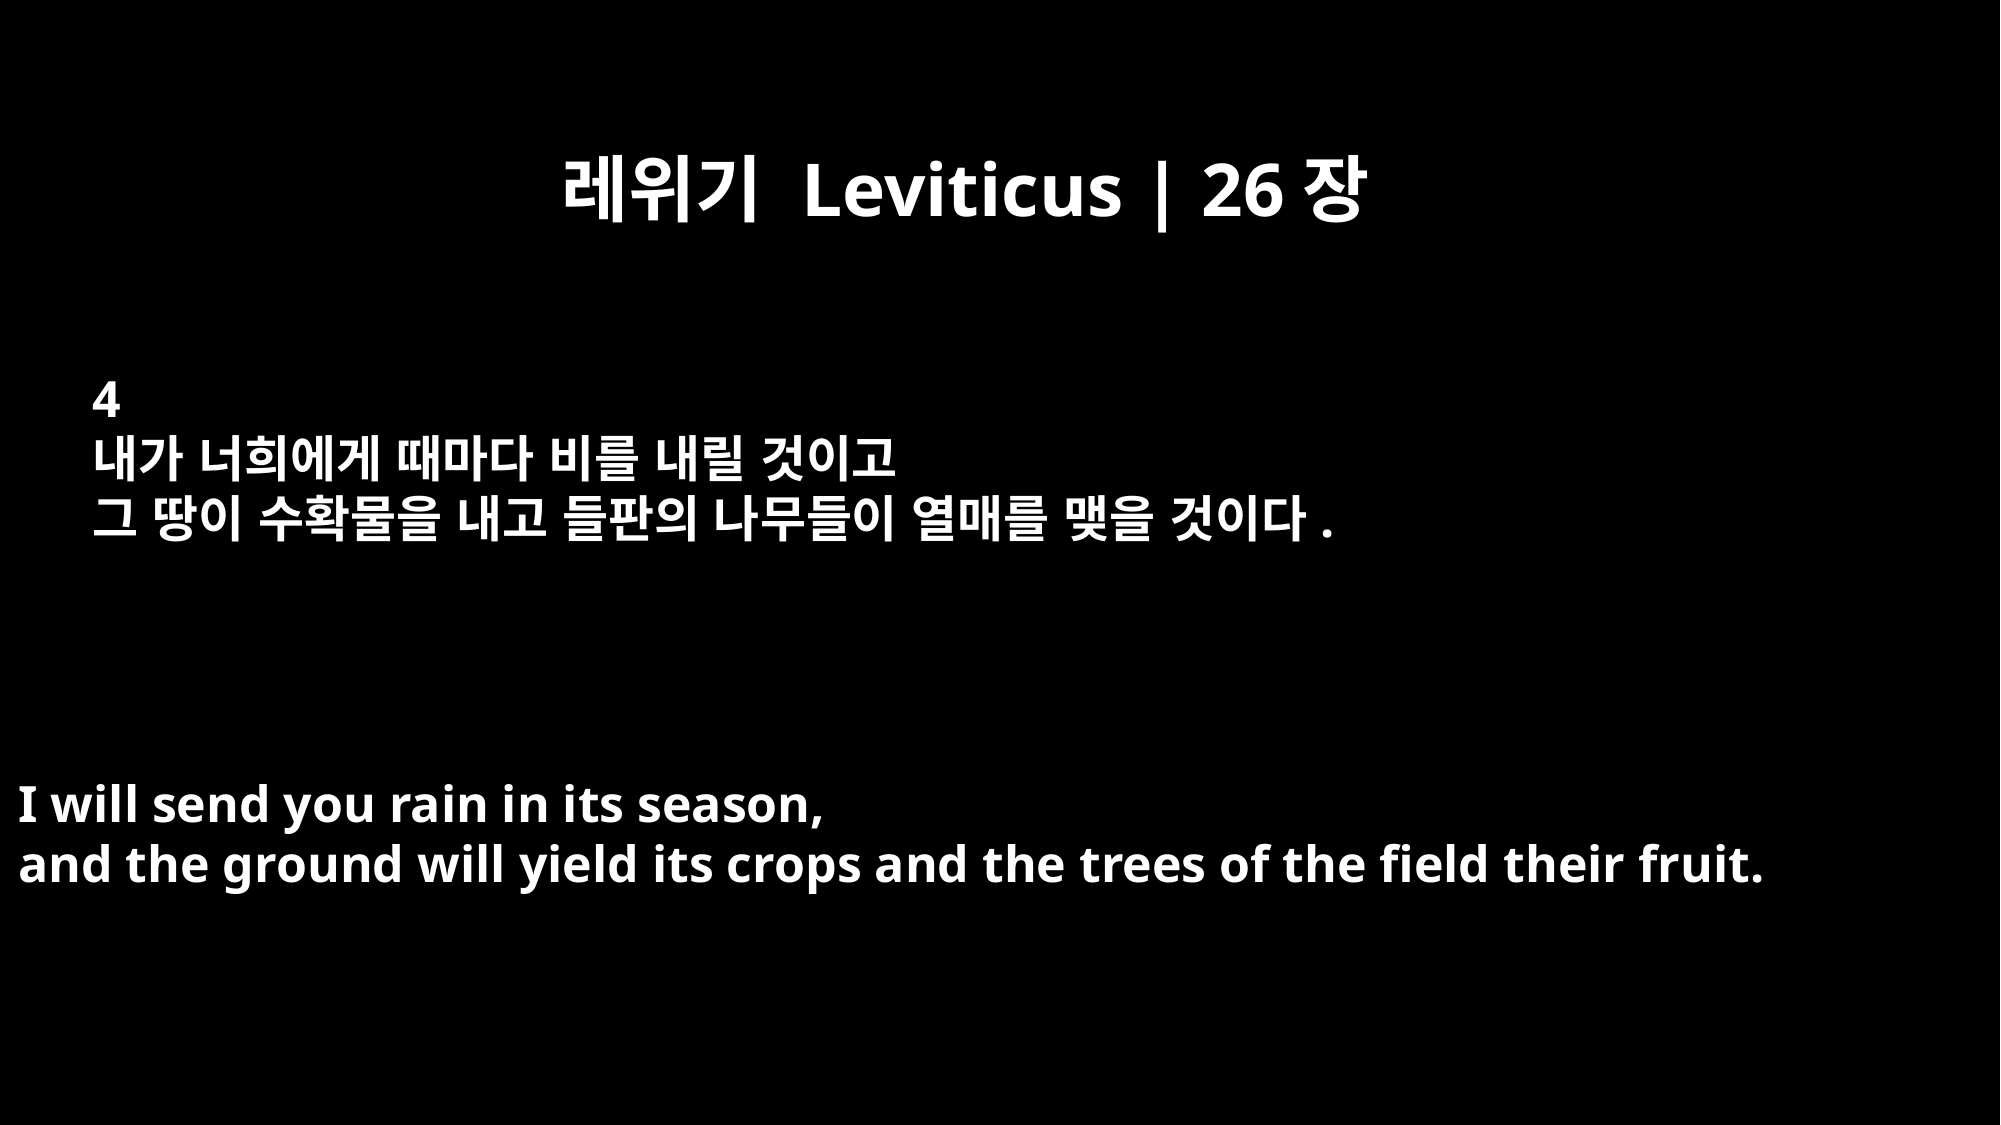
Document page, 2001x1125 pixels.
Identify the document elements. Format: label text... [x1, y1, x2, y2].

text_box I will send you rain in its season, and the ground will yield its crops and the trees of the field their fruit. [3, 764, 1781, 900]
text_box 레위기 Leviticus | 26장 [546, 136, 1386, 239]
text_box 4 내가 너희에게 때마다 비를 내릴 것이고 그 땅이 수확물을 내고 들판의 나무들이 열매를 맺을 것이다. [77, 359, 1350, 555]
